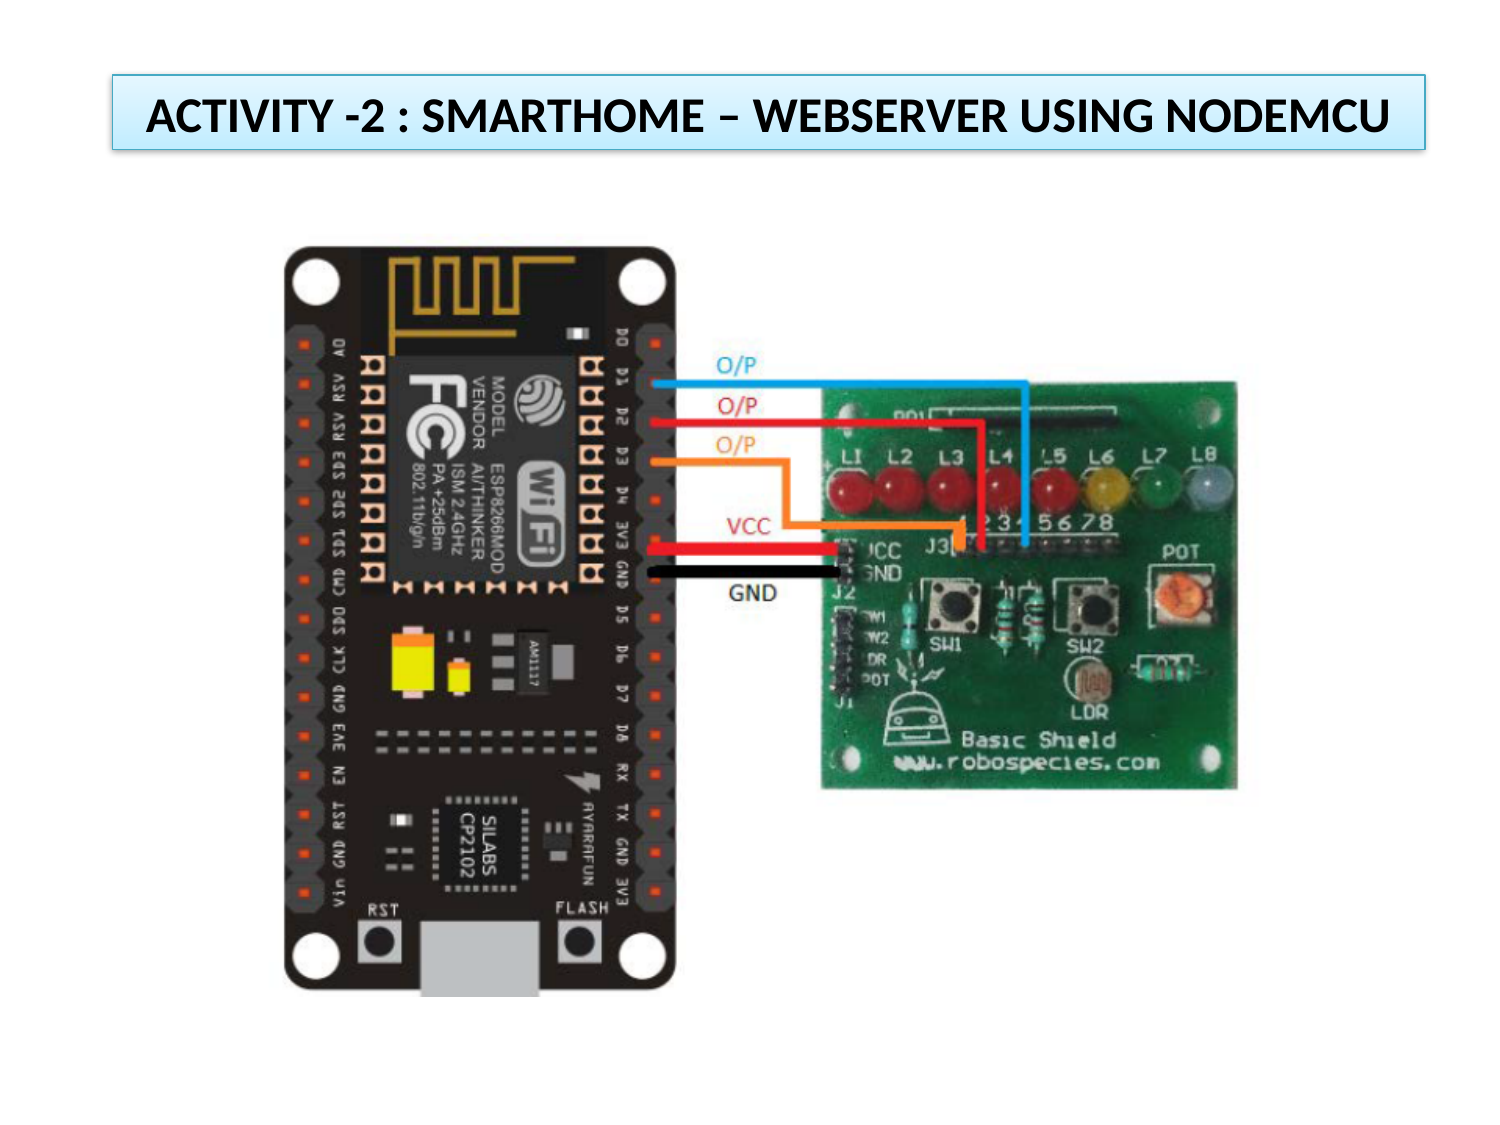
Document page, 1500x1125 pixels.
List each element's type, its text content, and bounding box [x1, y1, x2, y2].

text_box ACTIVITY -2 : SMARTHOME – WEBSERVER USING NODEMCU [112, 74, 1426, 150]
picture [224, 212, 1268, 997]
